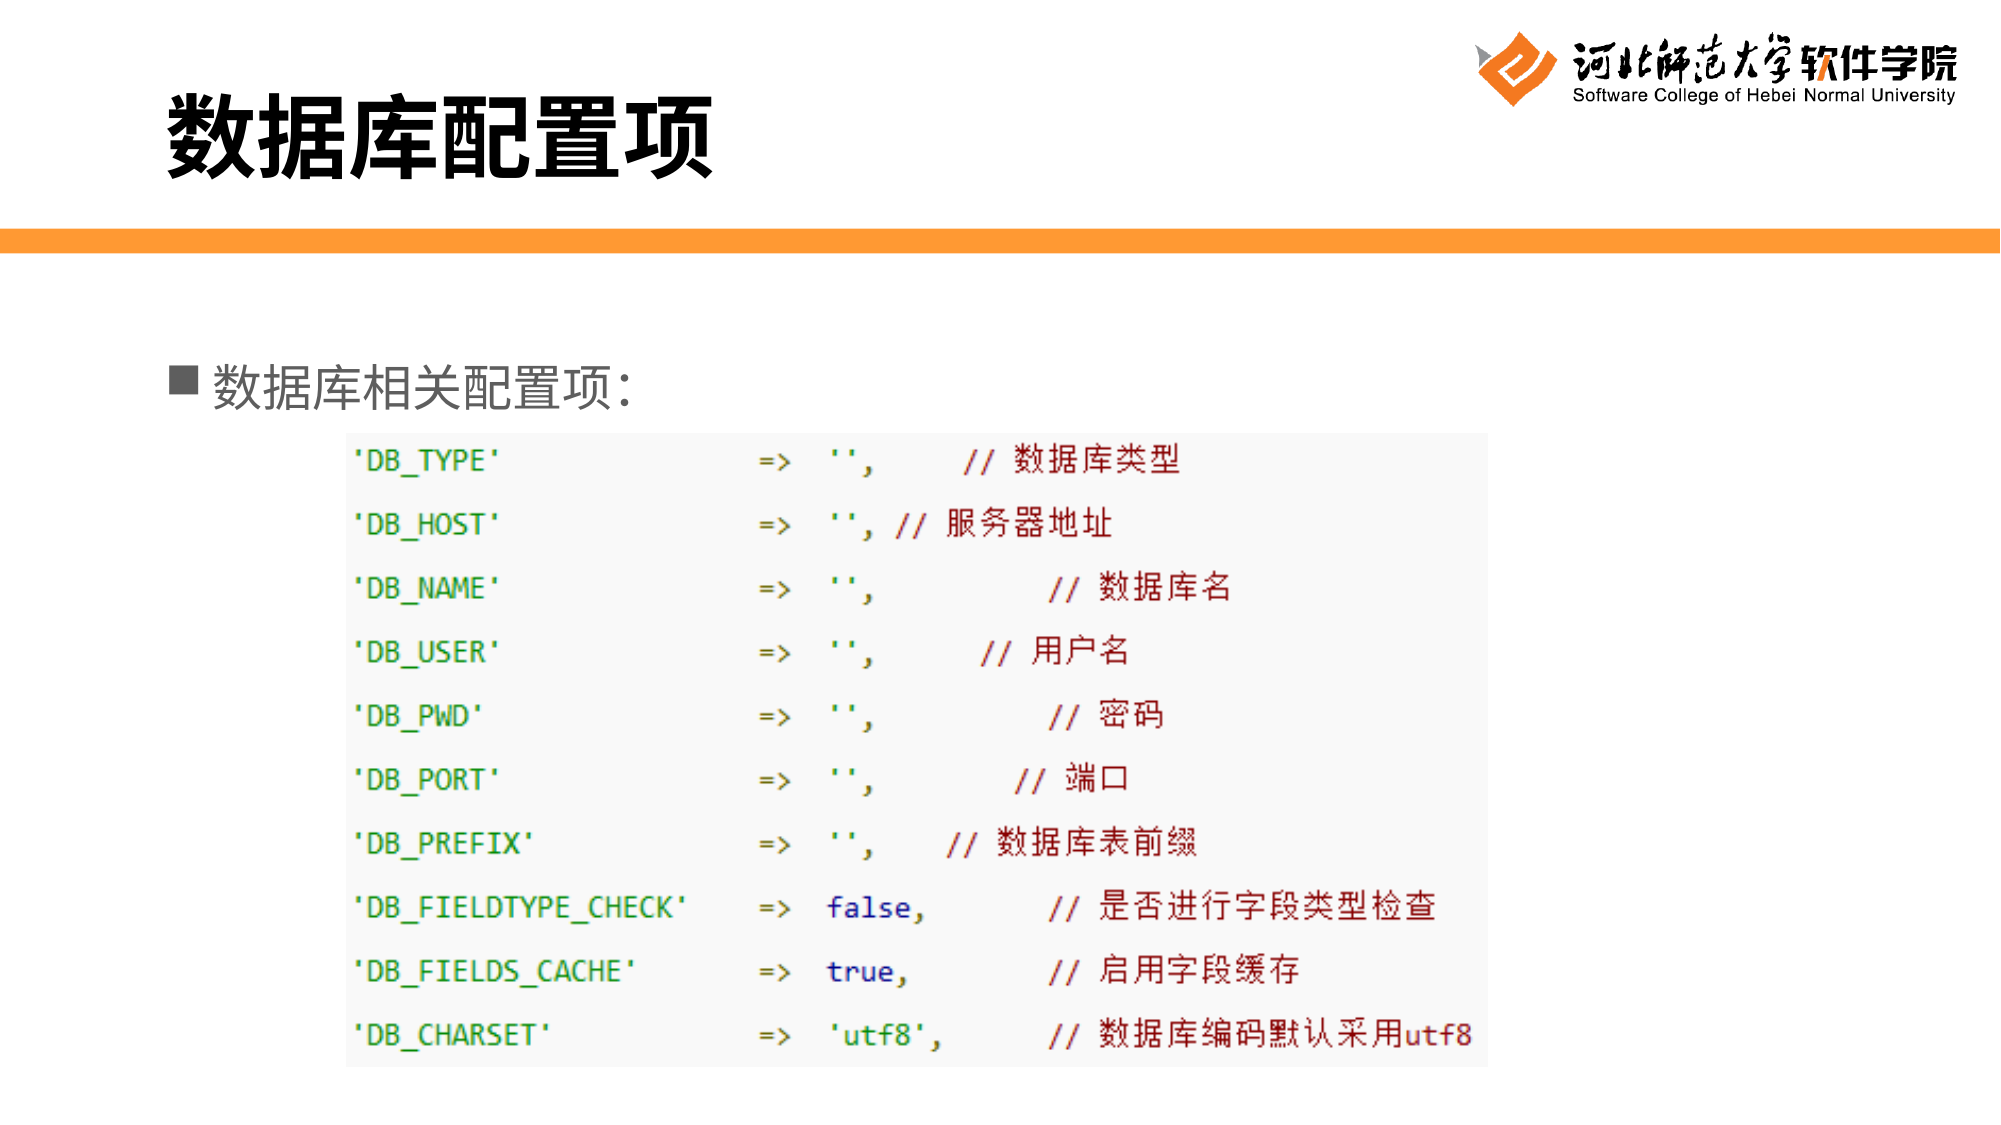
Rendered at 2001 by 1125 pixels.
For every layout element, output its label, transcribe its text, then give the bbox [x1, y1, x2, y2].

text_box 数据库相关配置项： [150, 318, 1859, 424]
picture [1475, 31, 1957, 107]
picture [346, 433, 1488, 1067]
list 数据库配置项 [150, 84, 1387, 198]
